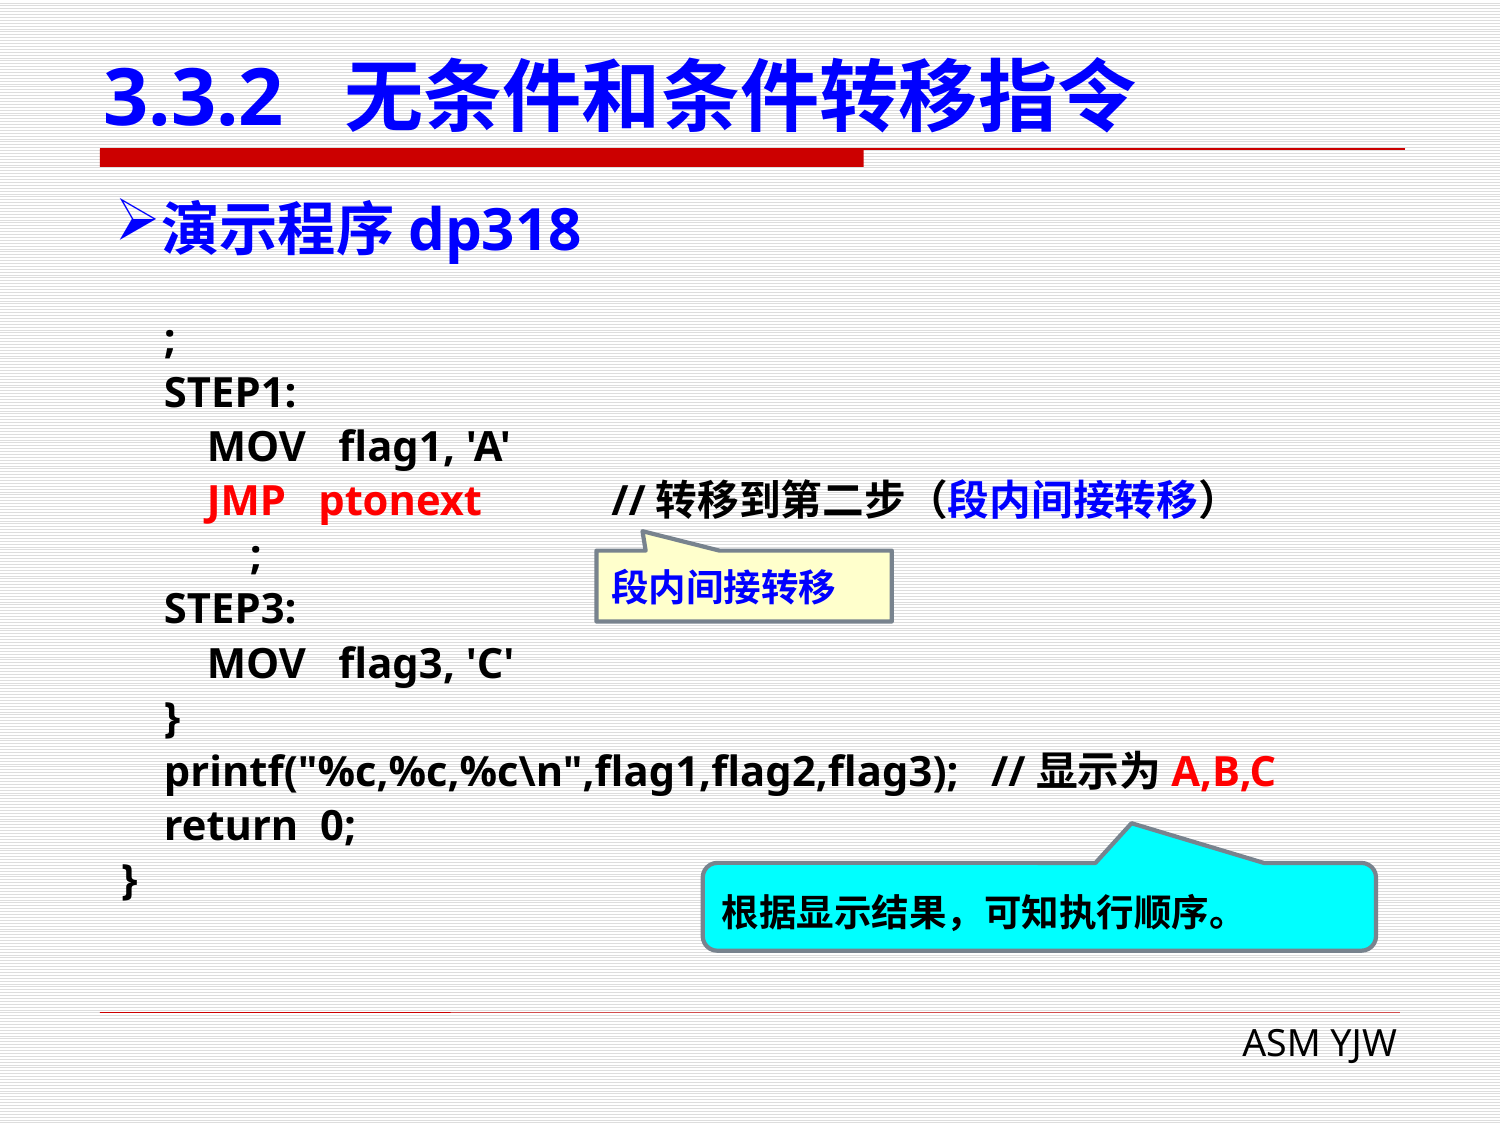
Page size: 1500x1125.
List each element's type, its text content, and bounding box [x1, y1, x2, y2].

text_box 段内间接转移 [594, 529, 894, 624]
text_box ; STEP1: MOV flag1, 'A' JMP ptonext //转移到第二步（段内间接转移） ; STEP3: MOV flag3, 'C' } printf("%c,%c,%c\n",flag1,flag2,flag3); //显示为A,B,C return 0; } [106, 300, 1500, 911]
text_box 演示程序dp318 [100, 184, 1400, 270]
title 3.3.2 无条件和条件转移指令 [88, 42, 1448, 149]
text_box 根据显示结果，可知执行顺序。 [700, 821, 1379, 953]
